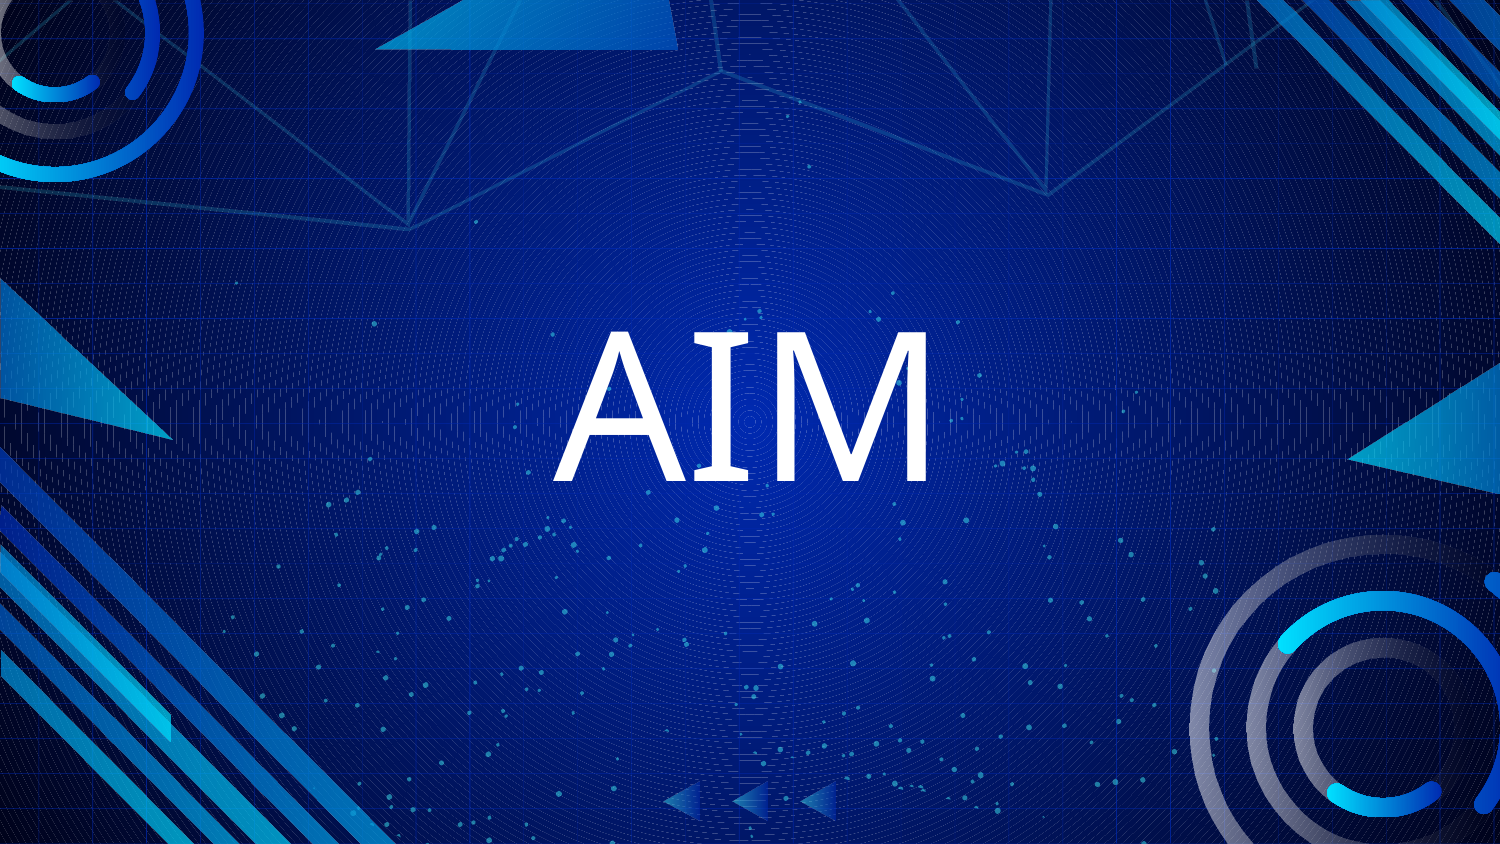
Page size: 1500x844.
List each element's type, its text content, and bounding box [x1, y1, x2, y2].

title AIM [337, 214, 1163, 630]
